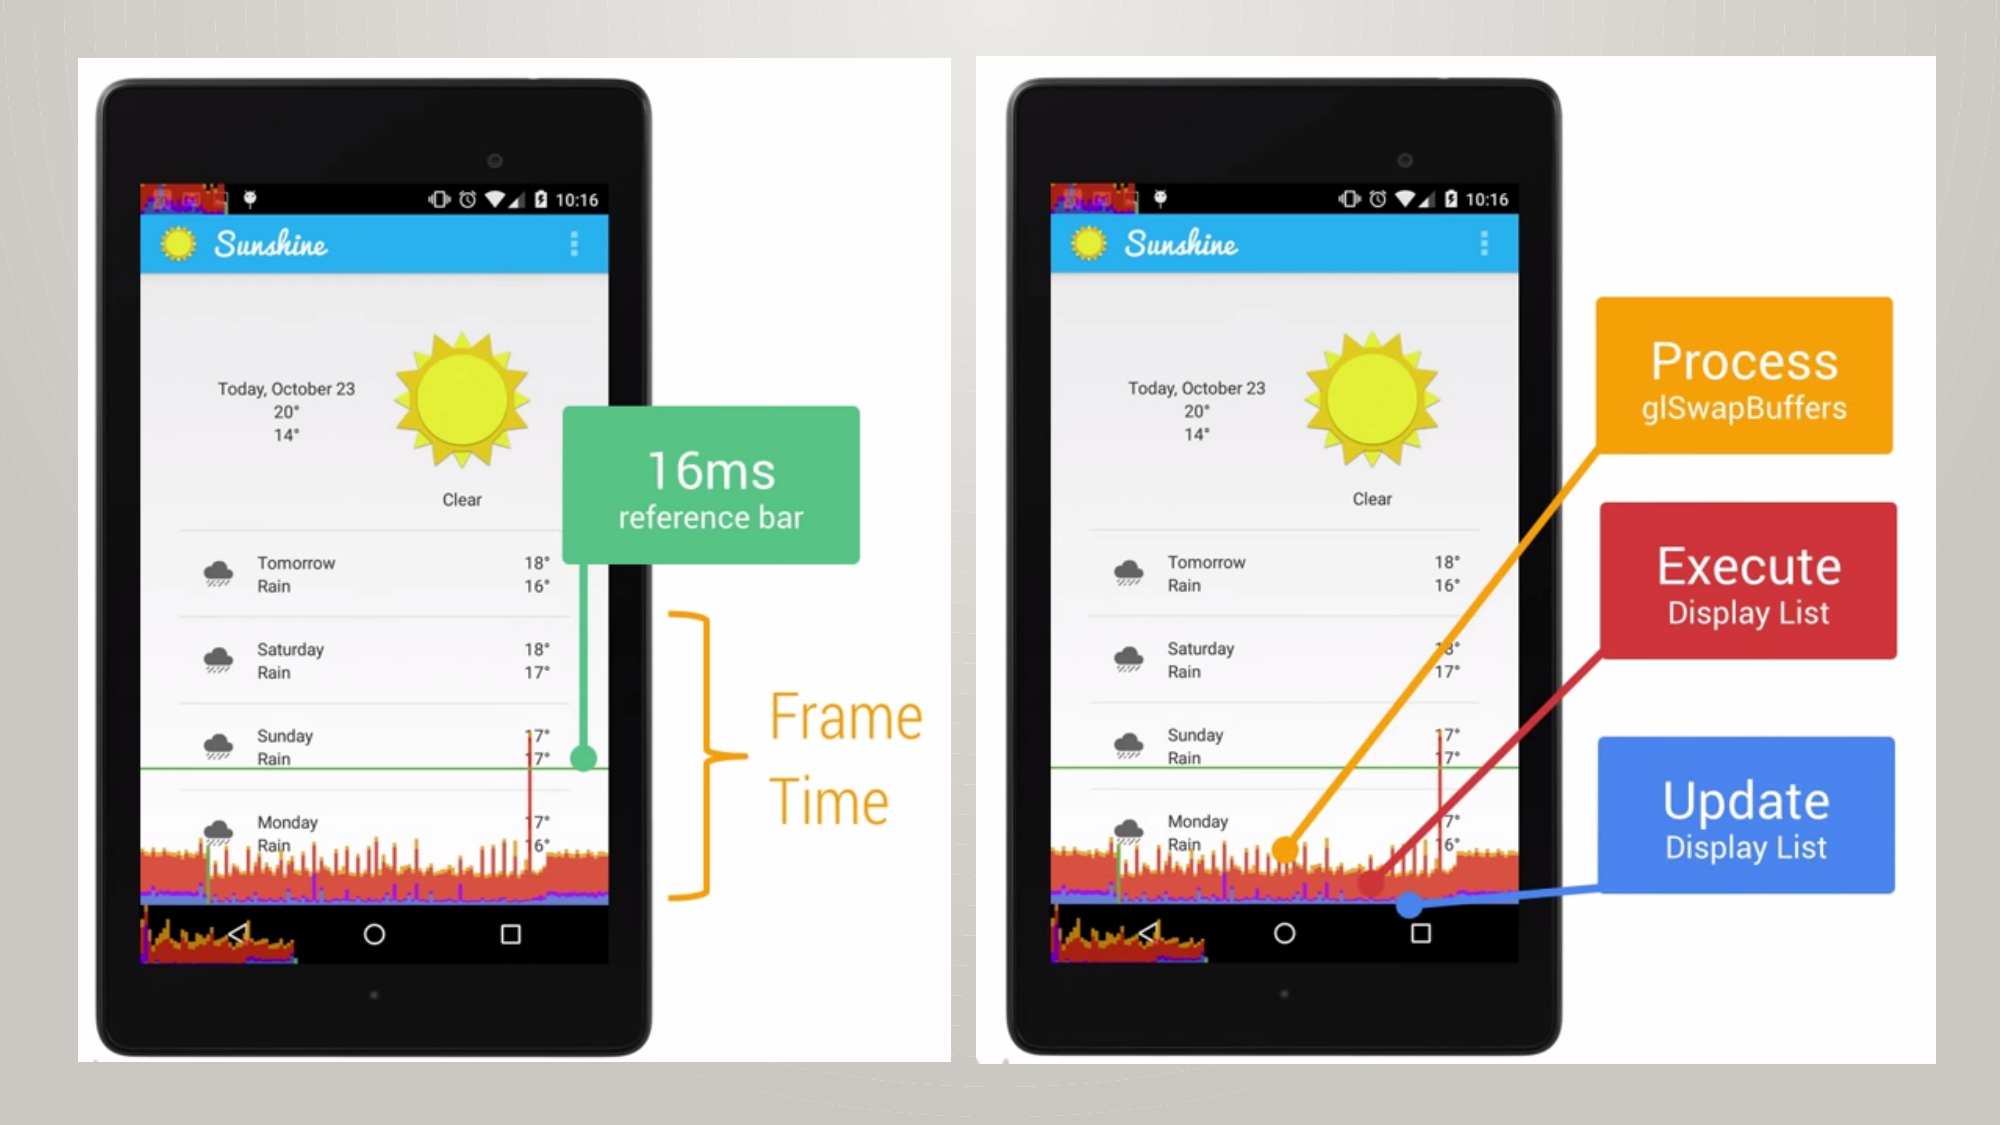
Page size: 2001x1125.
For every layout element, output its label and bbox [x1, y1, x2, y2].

picture [976, 55, 1936, 1065]
picture [78, 58, 951, 1062]
